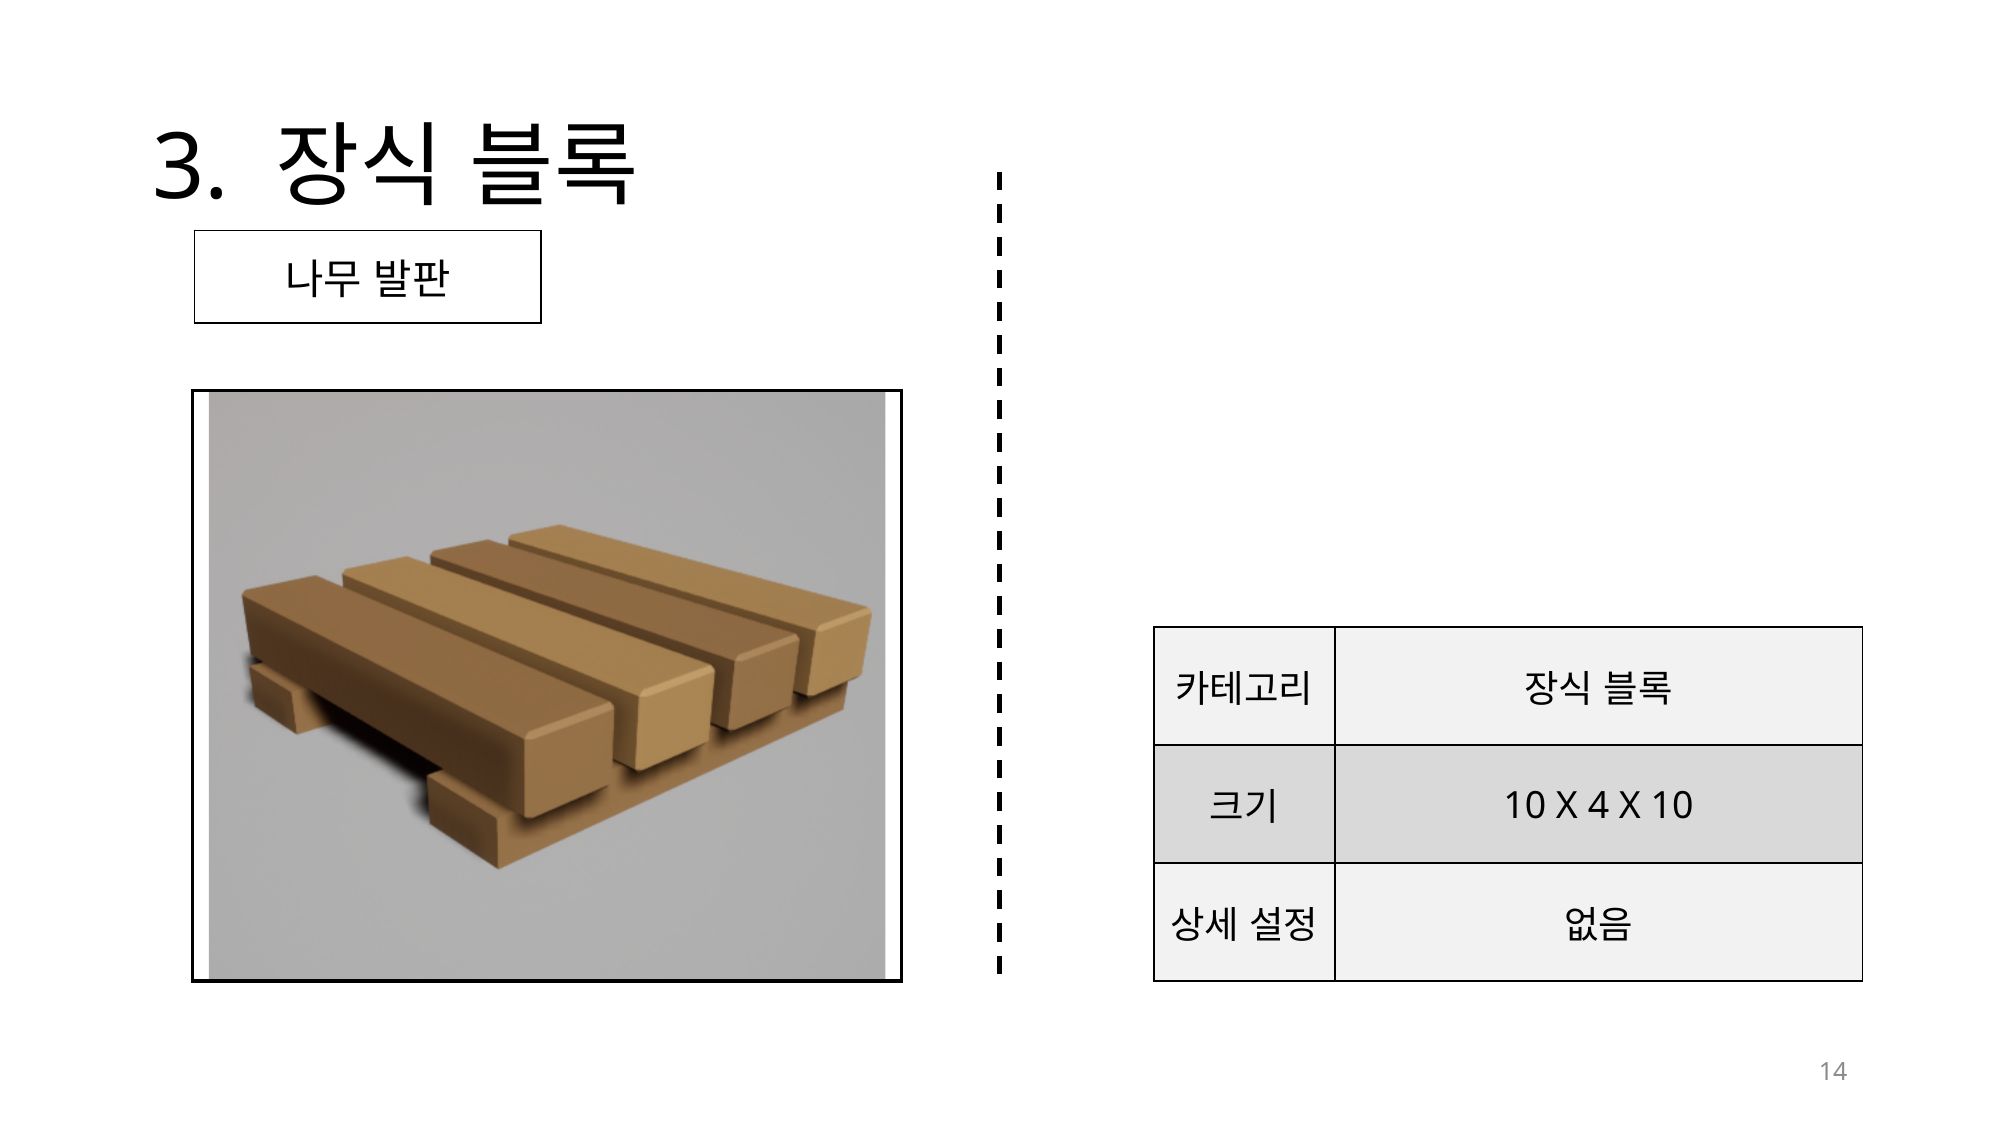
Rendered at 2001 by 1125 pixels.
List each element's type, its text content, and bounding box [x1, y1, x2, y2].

table_header 카테고리 [1155, 628, 1334, 744]
table_cell 크기 [1155, 746, 1334, 862]
table_cell 없음 [1336, 864, 1862, 980]
text_box [192, 389, 902, 982]
title 3. 장식 블록 [137, 59, 1863, 278]
slide_number 14 [1412, 1042, 1863, 1103]
picture [208, 390, 886, 981]
table_cell 상세 설정 [1155, 864, 1334, 980]
table_cell 10 X 4 X 10 [1336, 746, 1862, 862]
table_header 나무 발판 [195, 231, 540, 322]
table_header 장식 블록 [1336, 628, 1862, 744]
